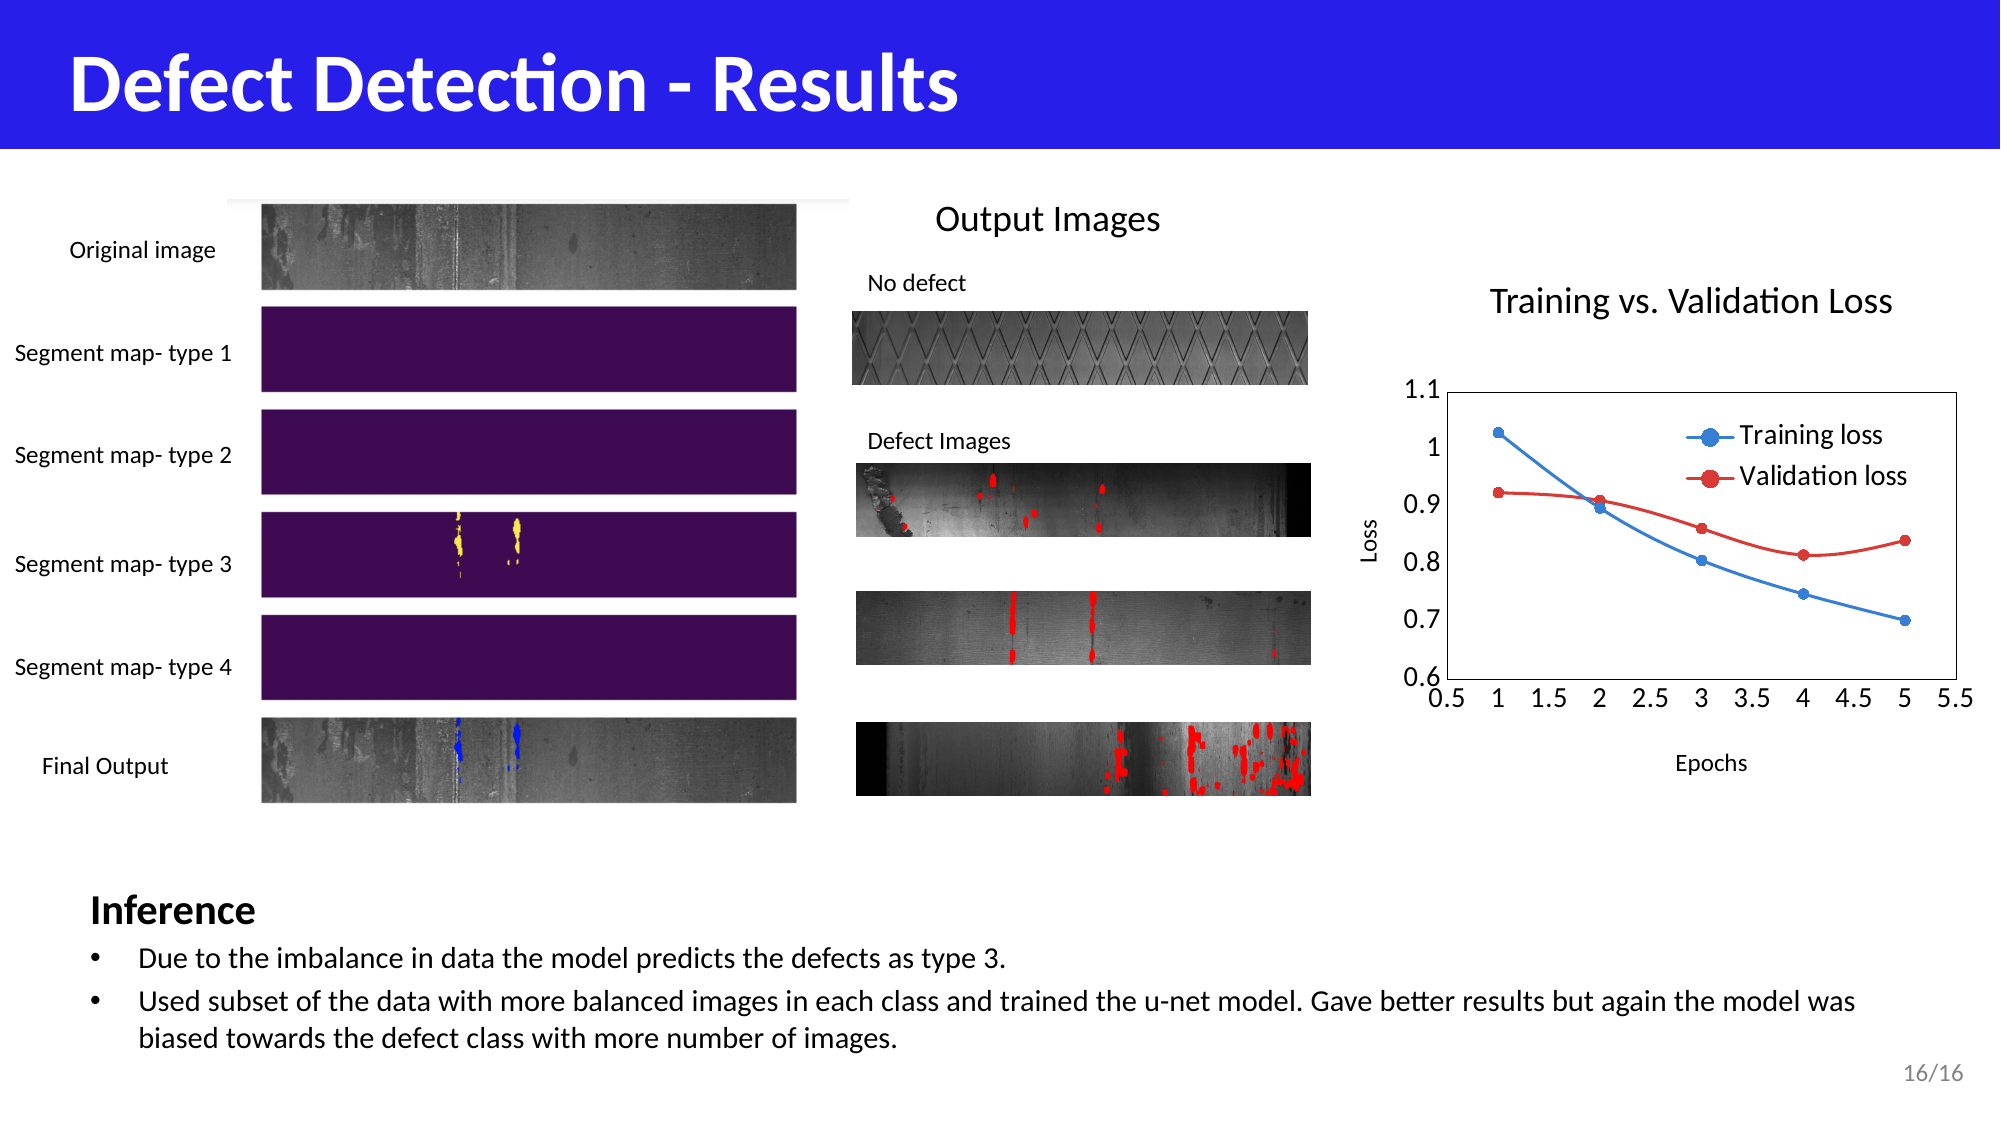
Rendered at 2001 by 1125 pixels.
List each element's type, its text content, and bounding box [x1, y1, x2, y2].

text_box Segment map- type 1 [0, 329, 222, 375]
title Defect Detection - Results [54, 14, 1946, 142]
text_box Defect Images [854, 417, 1037, 463]
text_box Training vs. Validation Loss [1475, 268, 1928, 329]
picture [227, 198, 850, 810]
picture [852, 311, 1308, 385]
slide_number 16/16 [1740, 1051, 1979, 1090]
picture [856, 722, 1311, 796]
picture [856, 591, 1311, 665]
text_box Segment map- type 3 [0, 539, 222, 585]
text_box Segment map- type 2 [0, 431, 222, 477]
list Inference Due to the imbalance in data the model predicts the defects as type 3. Used subset of the data with more balanced images in each class and trained the u-net model. Gave better results but again the model was biased towards the defect class with more number of images. [74, 873, 1876, 1064]
text_box Epochs [1660, 746, 1813, 784]
text_box Segment map- type 4 [0, 642, 222, 688]
text_box Original image [54, 226, 222, 272]
picture [856, 463, 1311, 537]
text_box Output Images [920, 186, 1211, 247]
text_box Loss [1344, 426, 1384, 578]
text_box Final Output [27, 742, 222, 788]
chart [1389, 373, 1976, 738]
text_box No defect [854, 259, 1037, 305]
